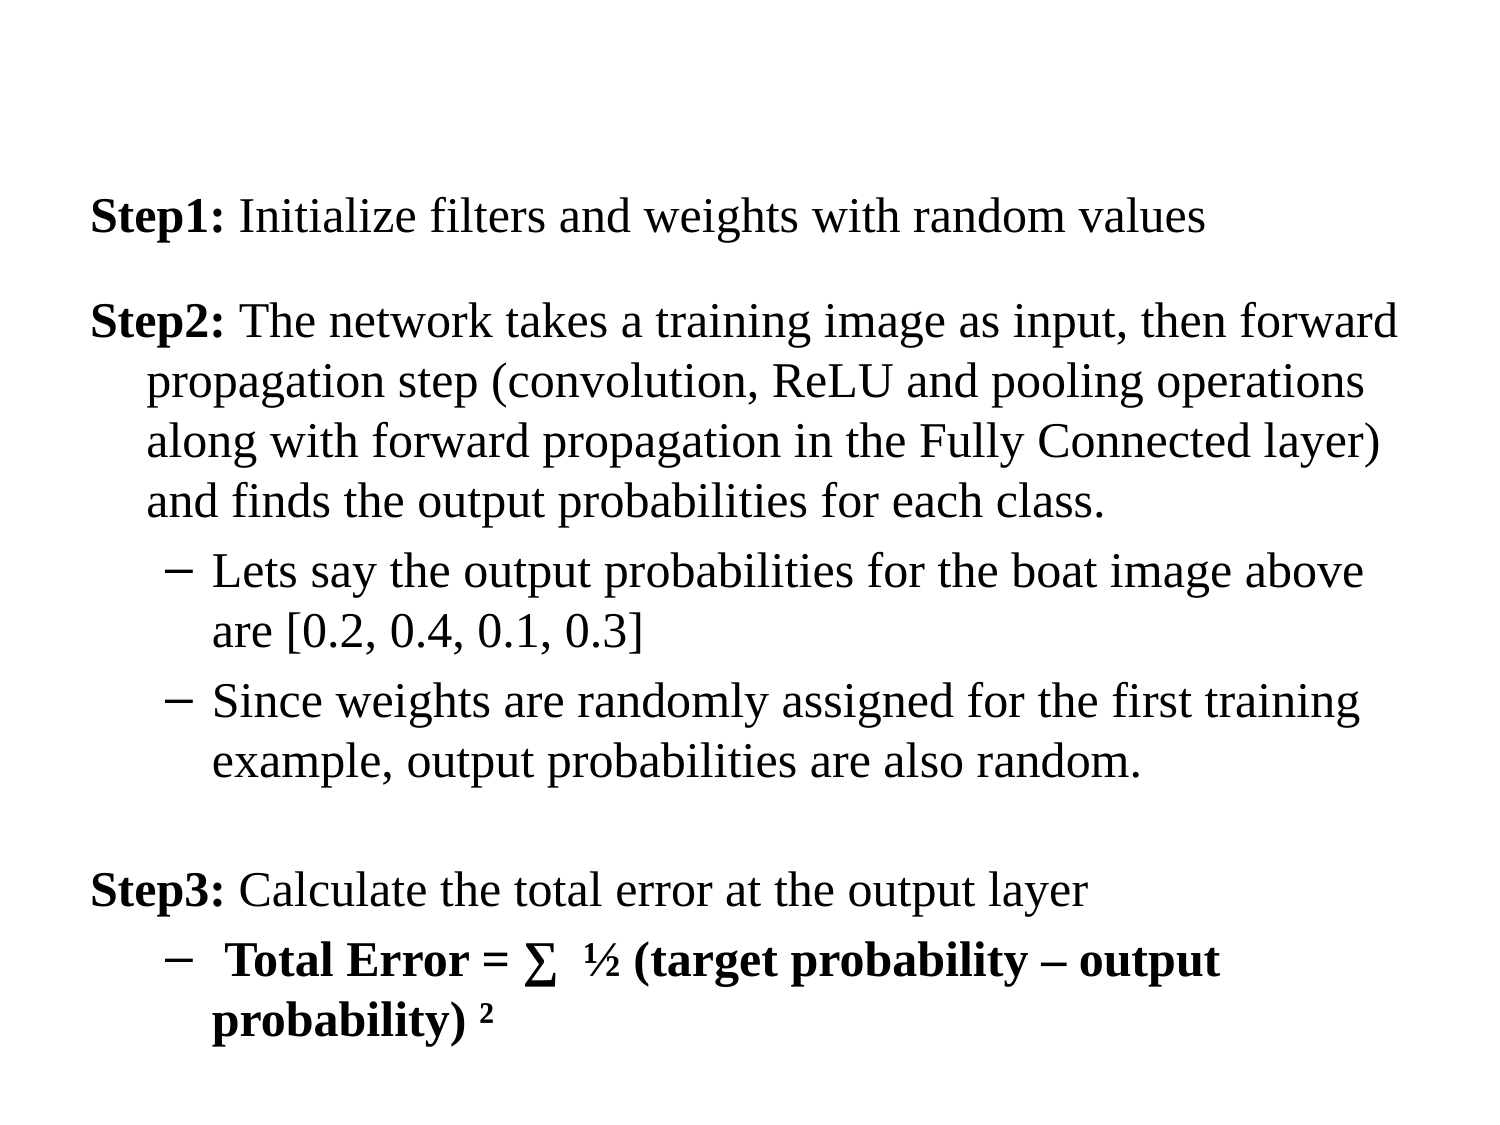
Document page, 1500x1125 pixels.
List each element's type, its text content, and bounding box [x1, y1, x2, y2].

list Step1: Initialize filters and weights with random values Step2: The network takes a training image as input, then forward propagation step (convolution, ReLU and pooling operations along with forward propagation in the Fully Connected layer) and finds the output probabilities for each class. Lets say the output probabilities for the boat image above are [0.2, 0.4, 0.1, 0.3] Since weights are randomly assigned for the first training example, output probabilities are also random. Step3: Calculate the total error at the output layer Total Error = ∑ ½ (target probability – output probability) ² [75, 174, 1425, 1005]
